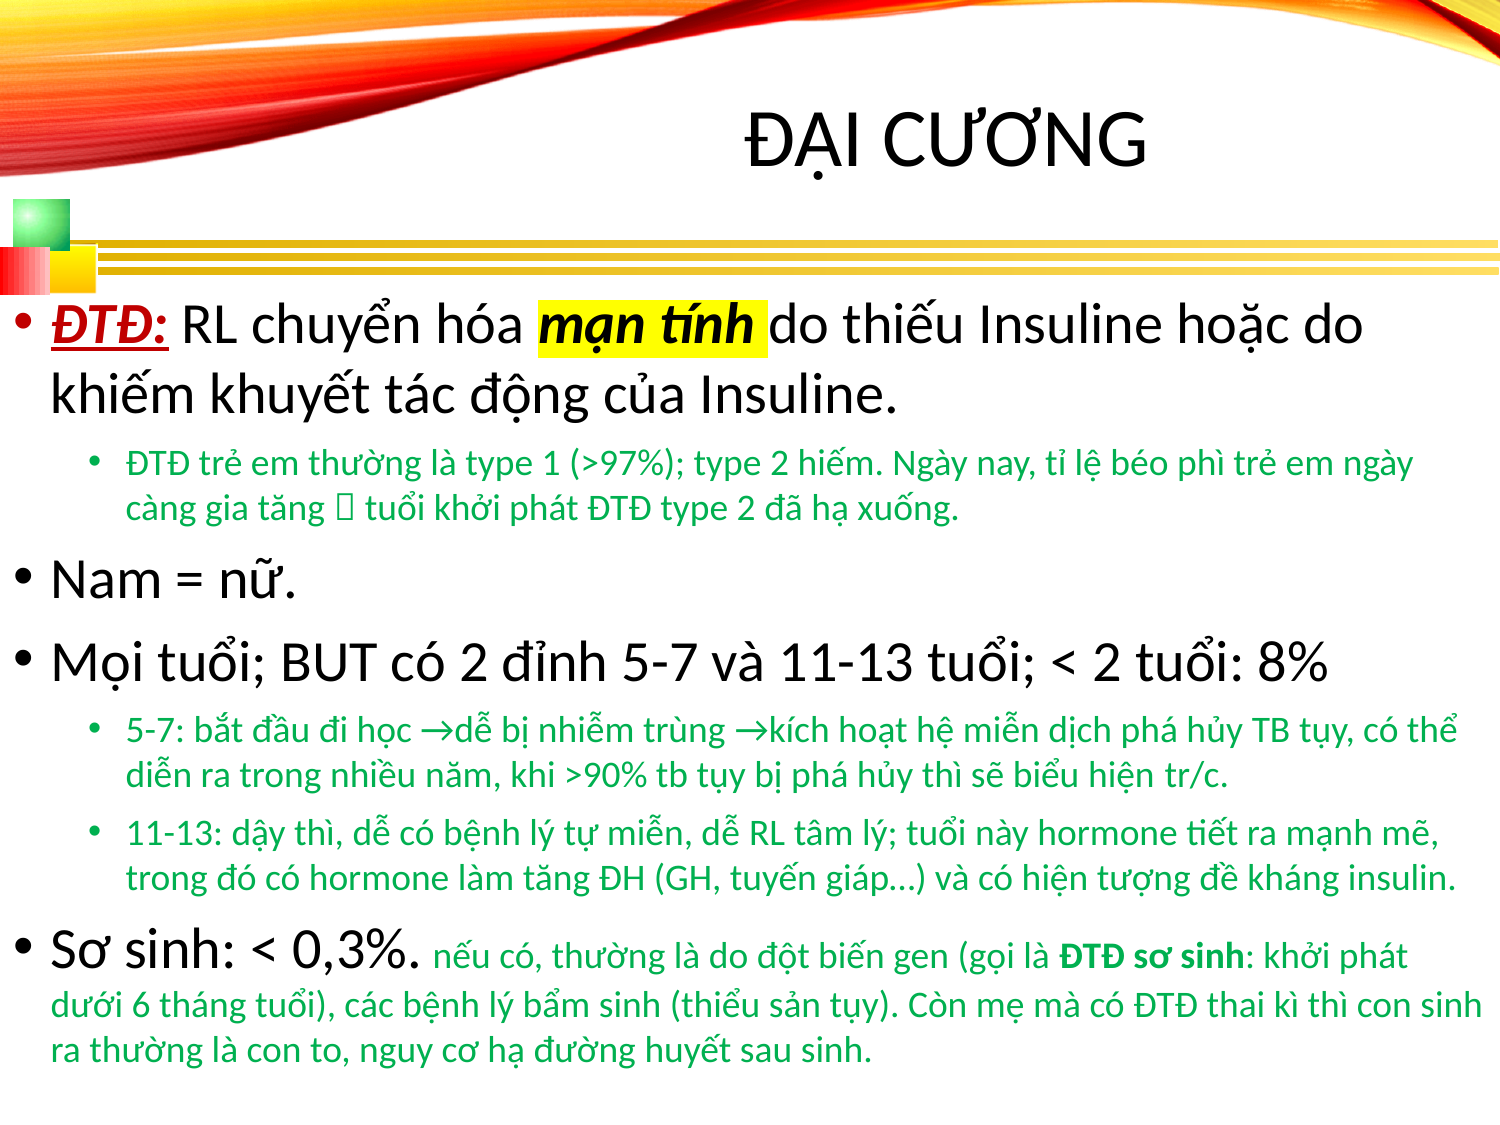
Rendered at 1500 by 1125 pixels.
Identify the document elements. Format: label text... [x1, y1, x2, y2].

list ĐTĐ: RL chuyển hóa mạn tính do thiếu Insuline hoặc do khiếm khuyết tác động của Insuline. ĐTĐ trẻ em thường là type 1 (>97%); type 2 hiếm. Ngày nay, tỉ lệ béo phì trẻ em ngày càng gia tăng  tuổi khởi phát ĐTĐ type 2 đã hạ xuống. Nam = nữ. Mọi tuổi; BUT có 2 đỉnh 5-7 và 11-13 tuổi; < 2 tuổi: 8% 5-7: bắt đầu đi học →dễ bị nhiễm trùng →kích hoạt hệ miễn dịch phá hủy TB tụy, có thể diễn ra trong nhiều năm, khi >90% tb tụy bị phá hủy thì sẽ biểu hiện tr/c. 11-13: dậy thì, dễ có bệnh lý tự miễn, dễ RL tâm lý; tuổi này hormone tiết ra mạnh mẽ, trong đó có hormone làm tăng ĐH (GH, tuyến giáp…) và có hiện tượng đề kháng insulin. Sơ sinh: < 0,3%. nếu có, thường là do đột biến gen (gọi là ĐTĐ sơ sinh: khởi phát dưới 6 tháng tuổi), các bệnh lý bẩm sinh (thiểu sản tụy). Còn mẹ mà có ĐTĐ thai kì thì con sinh ra thường là con to, nguy cơ hạ đường huyết sau sinh. [0, 301, 1500, 1105]
title ĐẠI CƯƠNG [490, 30, 1403, 199]
picture [0, 0, 1500, 178]
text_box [0, 199, 1500, 301]
